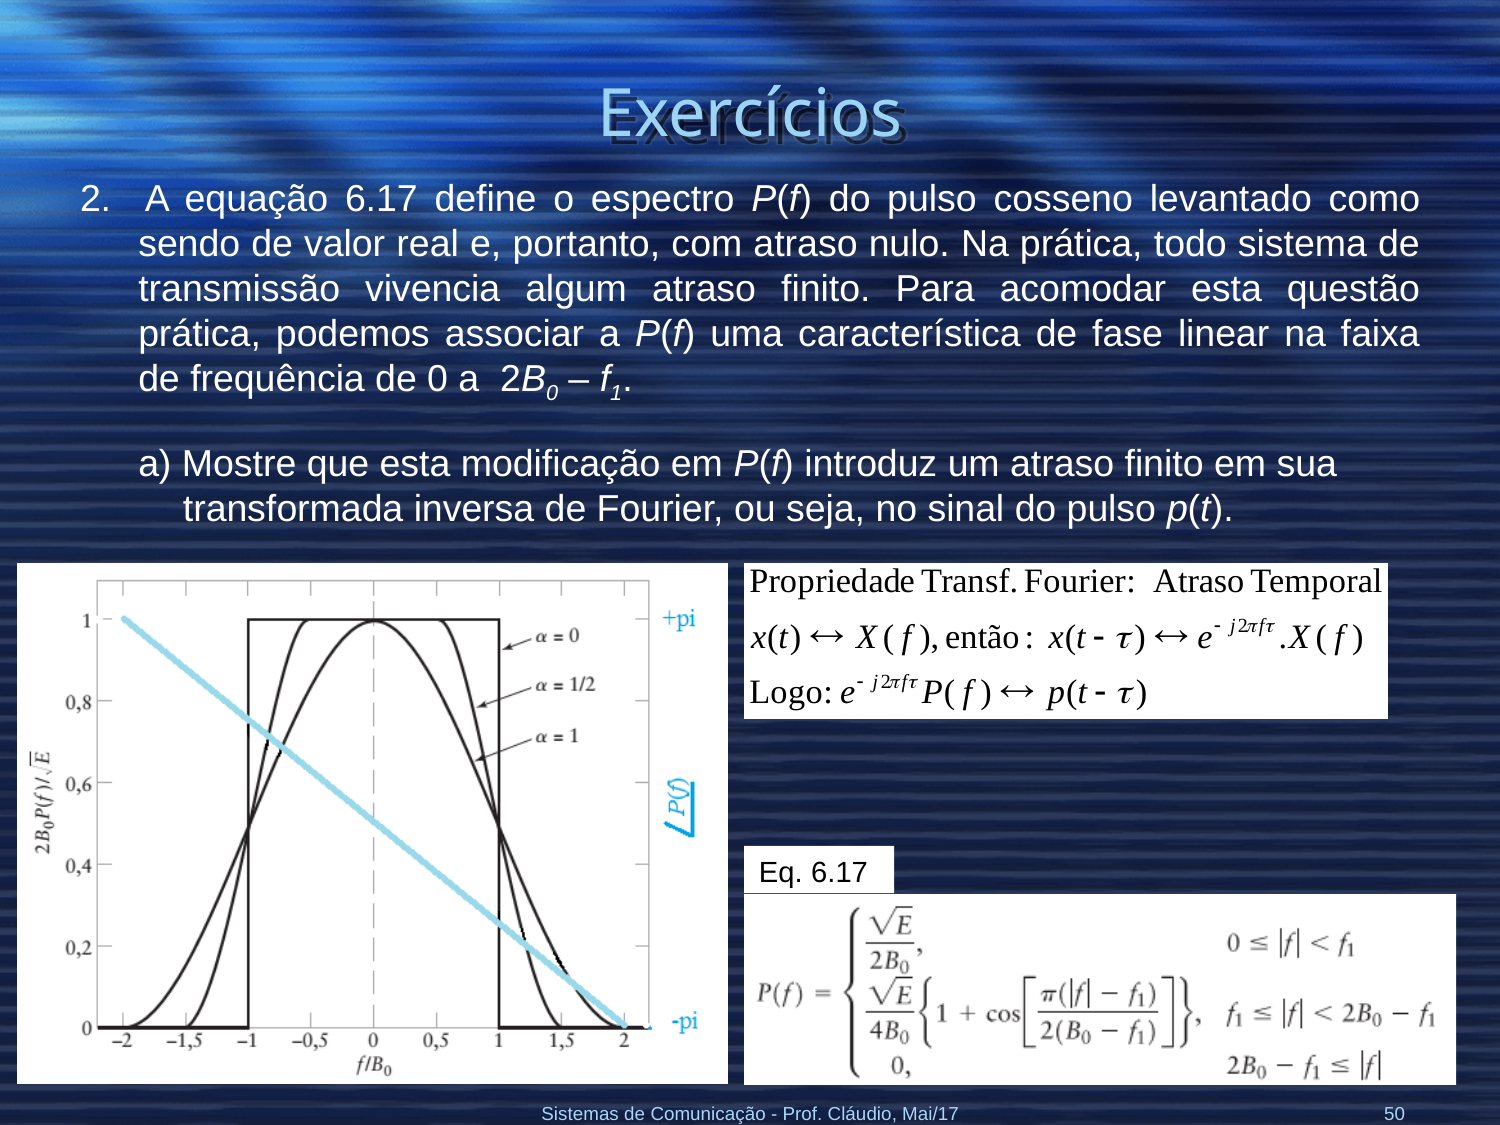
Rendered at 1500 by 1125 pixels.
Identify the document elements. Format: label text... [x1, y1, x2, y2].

slide_number 50 [1364, 1094, 1425, 1123]
title Exercícios [75, 45, 1425, 166]
text_box 2. A equação 6.17 define o espectro P(f) do pulso cosseno levantado como sendo de valor real e, portanto, com atraso nulo. Na prática, todo sistema de transmissão vivencia algum atraso finito. Para acomodar esta questão prática, podemos associar a P(f) uma característica de fase linear na faixa de frequência de 0 a 2B0 – f1. a) Mostre que esta modificação em P(f) introduz um atraso finito em sua transformada inversa de Fourier, ou seja, no sinal do pulso p(t). [64, 166, 1436, 563]
picture [0, 0, 1500, 1125]
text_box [743, 562, 1389, 720]
text_box Eq. 6.17 [744, 845, 895, 892]
footer Sistemas de Comunicação - Prof. Cláudio, Mai/17 [512, 1094, 988, 1123]
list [17, 563, 728, 1085]
